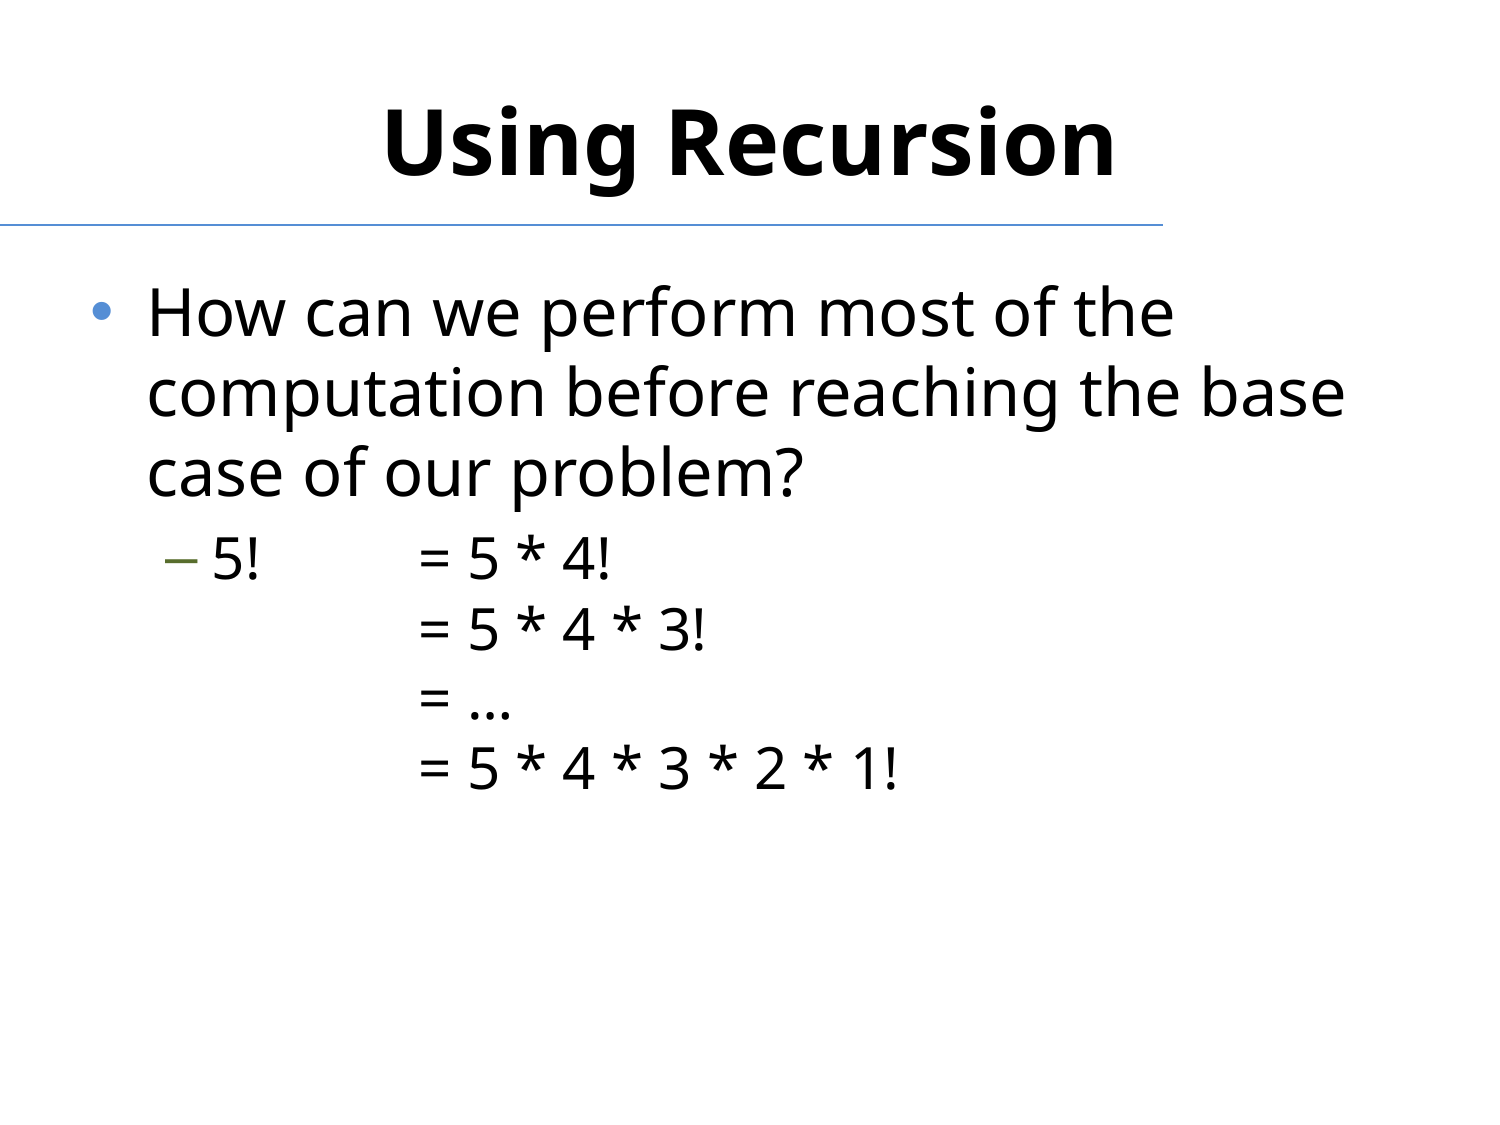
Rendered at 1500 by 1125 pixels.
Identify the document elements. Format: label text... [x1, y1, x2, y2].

title Using Recursion [75, 45, 1425, 233]
list How can we perform most of the computation before reaching the base case of our problem? 5! = 5 * 4! = 5 * 4 * 3! = … = 5 * 4 * 3 * 2 * 1! [75, 262, 1425, 1005]
